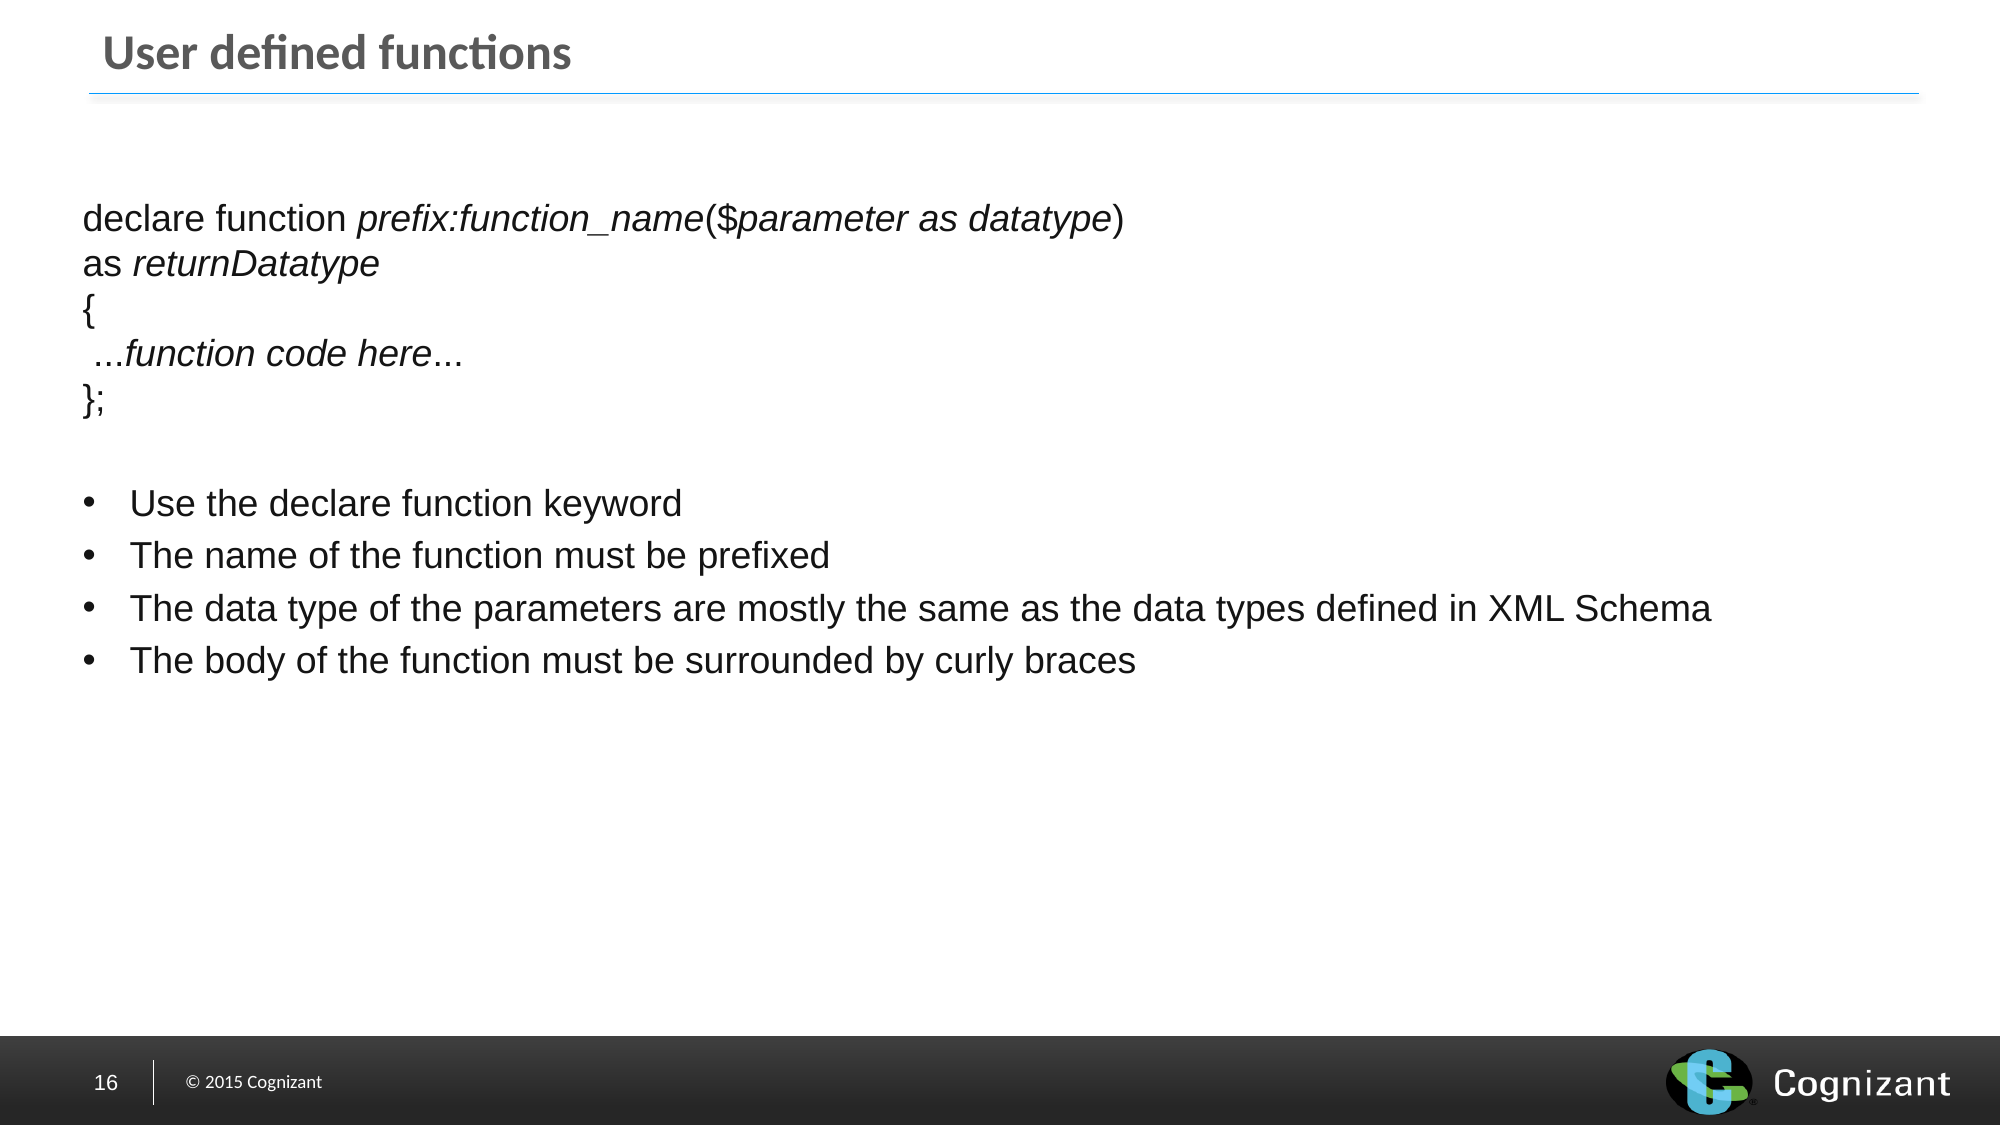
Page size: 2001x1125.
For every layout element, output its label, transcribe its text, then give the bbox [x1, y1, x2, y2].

picture [1666, 1049, 1950, 1115]
title User defined functions [87, 12, 1938, 112]
slide_number 16 [36, 1045, 133, 1118]
list declare function prefix:function_name($parameter as datatype) as returnDatatype { ...function code here... }; Use the declare function keyword The name of the function must be prefixed The data type of the parameters are mostly the same as the data types defined in XML Schema The body of the function must be surrounded by curly braces [68, 186, 1917, 945]
